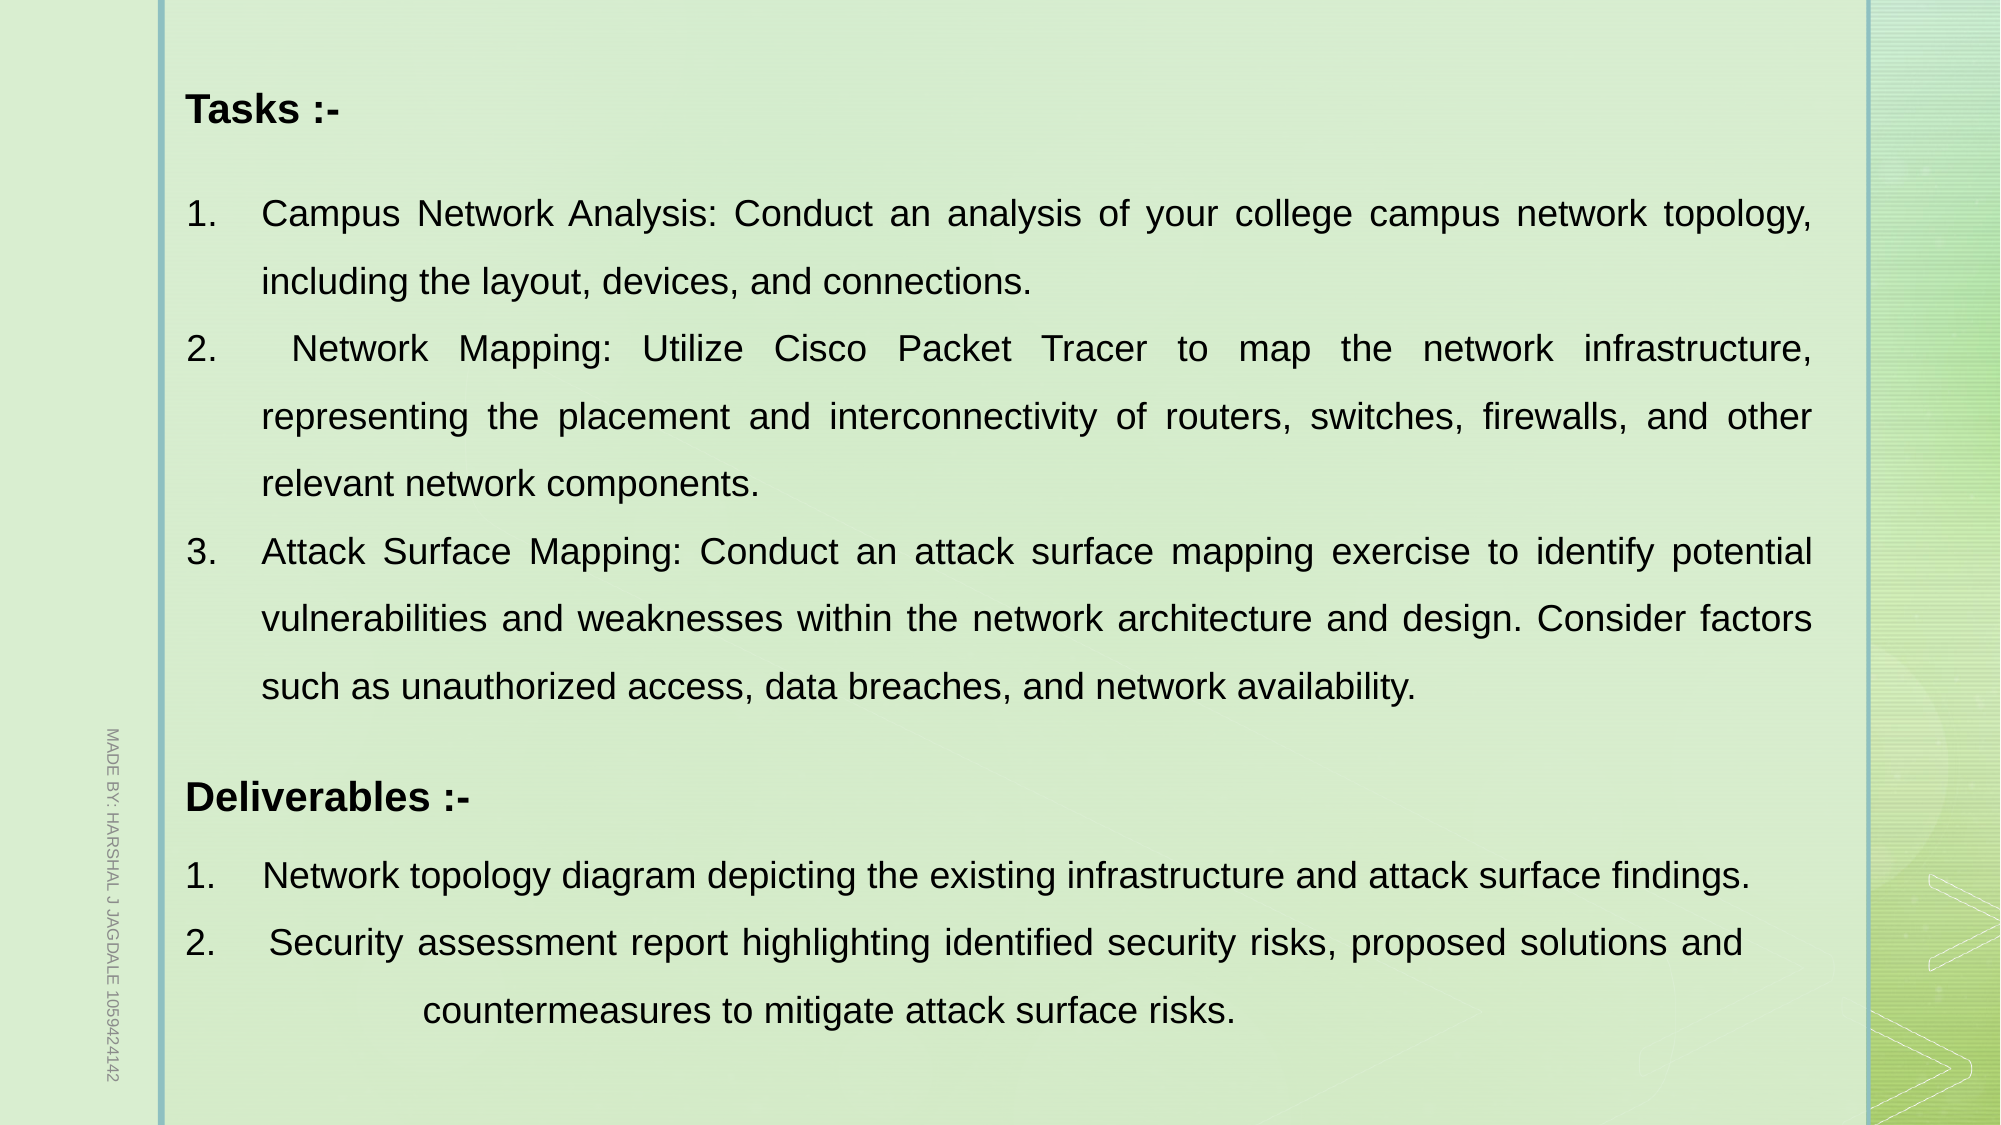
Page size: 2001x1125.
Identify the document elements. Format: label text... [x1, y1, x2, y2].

text_box Campus Network Analysis: Conduct an analysis of your college campus network topology, including the layout, devices, and connections. Network Mapping: Utilize Cisco Packet Tracer to map the network infrastructure, representing the placement and interconnectivity of routers, switches, firewalls, and other relevant network components. Attack Surface Mapping: Conduct an attack surface mapping exercise to identify potential vulnerabilities and weaknesses within the network architecture and design. Consider factors such as unauthorized access, data breaches, and network availability. [171, 159, 1828, 715]
footer MADE BY: HARSHAL J JAGDALE 1059424142 [101, 132, 131, 1098]
text_box Tasks :- [170, 49, 1171, 140]
text_box Deliverables :- [170, 737, 1171, 828]
text_box Network topology diagram depicting the existing infrastructure and attack surface findings. Security assessment report highlighting identified security risks, proposed solutions and countermeasures to mitigate attack surface risks. [170, 820, 1827, 1039]
picture [1871, 0, 2001, 1125]
